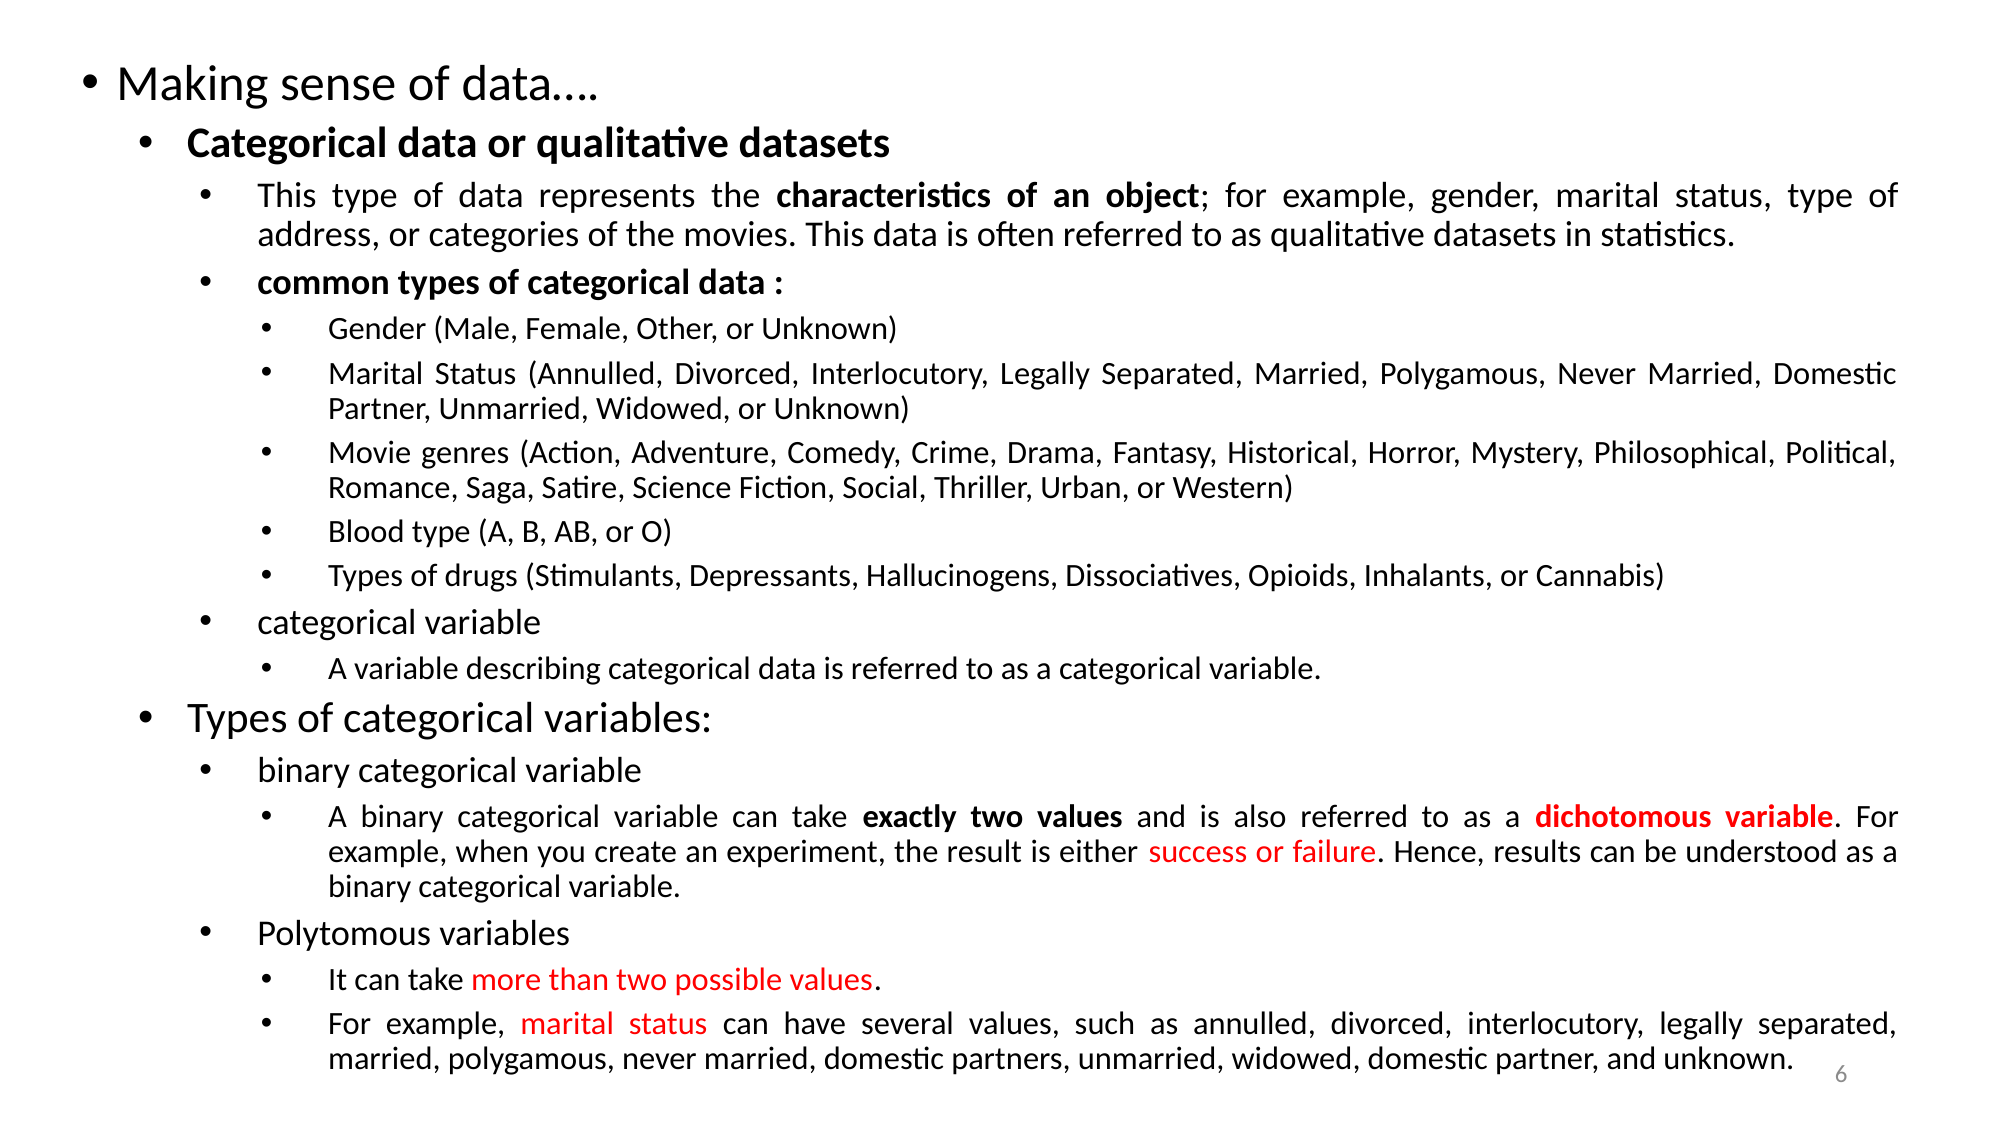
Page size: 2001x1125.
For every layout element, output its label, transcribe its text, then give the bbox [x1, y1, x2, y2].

slide_number 6 [1412, 1042, 1863, 1103]
list Making sense of data…. Categorical data or qualitative datasets This type of data represents the characteristics of an object; for example, gender, marital status, type of address, or categories of the movies. This data is often referred to as qualitative datasets in statistics. common types of categorical data : Gender (Male, Female, Other, or Unknown) Marital Status (Annulled, Divorced, Interlocutory, Legally Separated, Married, Polygamous, Never Married, Domestic Partner, Unmarried, Widowed, or Unknown) Movie genres (Action, Adventure, Comedy, Crime, Drama, Fantasy, Historical, Horror, Mystery, Philosophical, Political, Romance, Saga, Satire, Science Fiction, Social, Thriller, Urban, or Western) Blood type (A, B, AB, or O) Types of drugs (Stimulants, Depressants, Hallucinogens, Dissociatives, Opioids, Inhalants, or Cannabis) categorical variable A variable describing categorical data is referred to as a categorical variable. Types of categorical variables: binary categorical variable A binary categorical variable can take exactly two values and is also referred to as a dichotomous variable. For example, when you create an experiment, the result is either success or failure. Hence, results can be understood as a binary categorical variable. Polytomous variables It can take more than two possible values. For example, marital status can have several values, such as annulled, divorced, interlocutory, legally separated, married, polygamous, never married, domestic partners, unmarried, widowed, domestic partner, and unknown. [66, 49, 1914, 1086]
